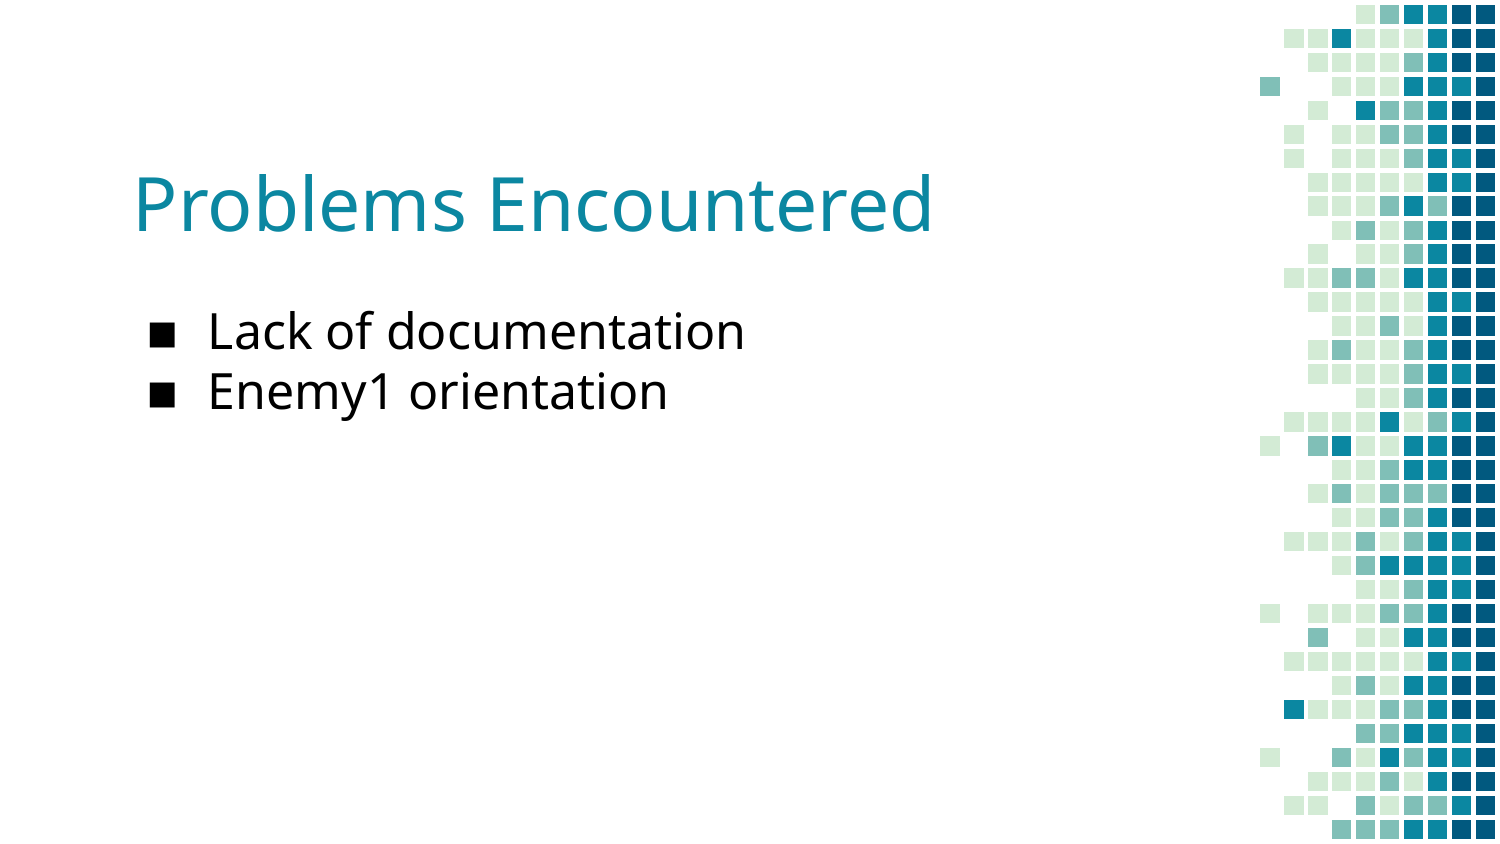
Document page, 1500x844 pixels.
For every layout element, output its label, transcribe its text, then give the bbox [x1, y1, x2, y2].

title Problems Encountered [117, 121, 1227, 262]
list Lack of documentation Enemy1 orientation [117, 284, 1227, 774]
